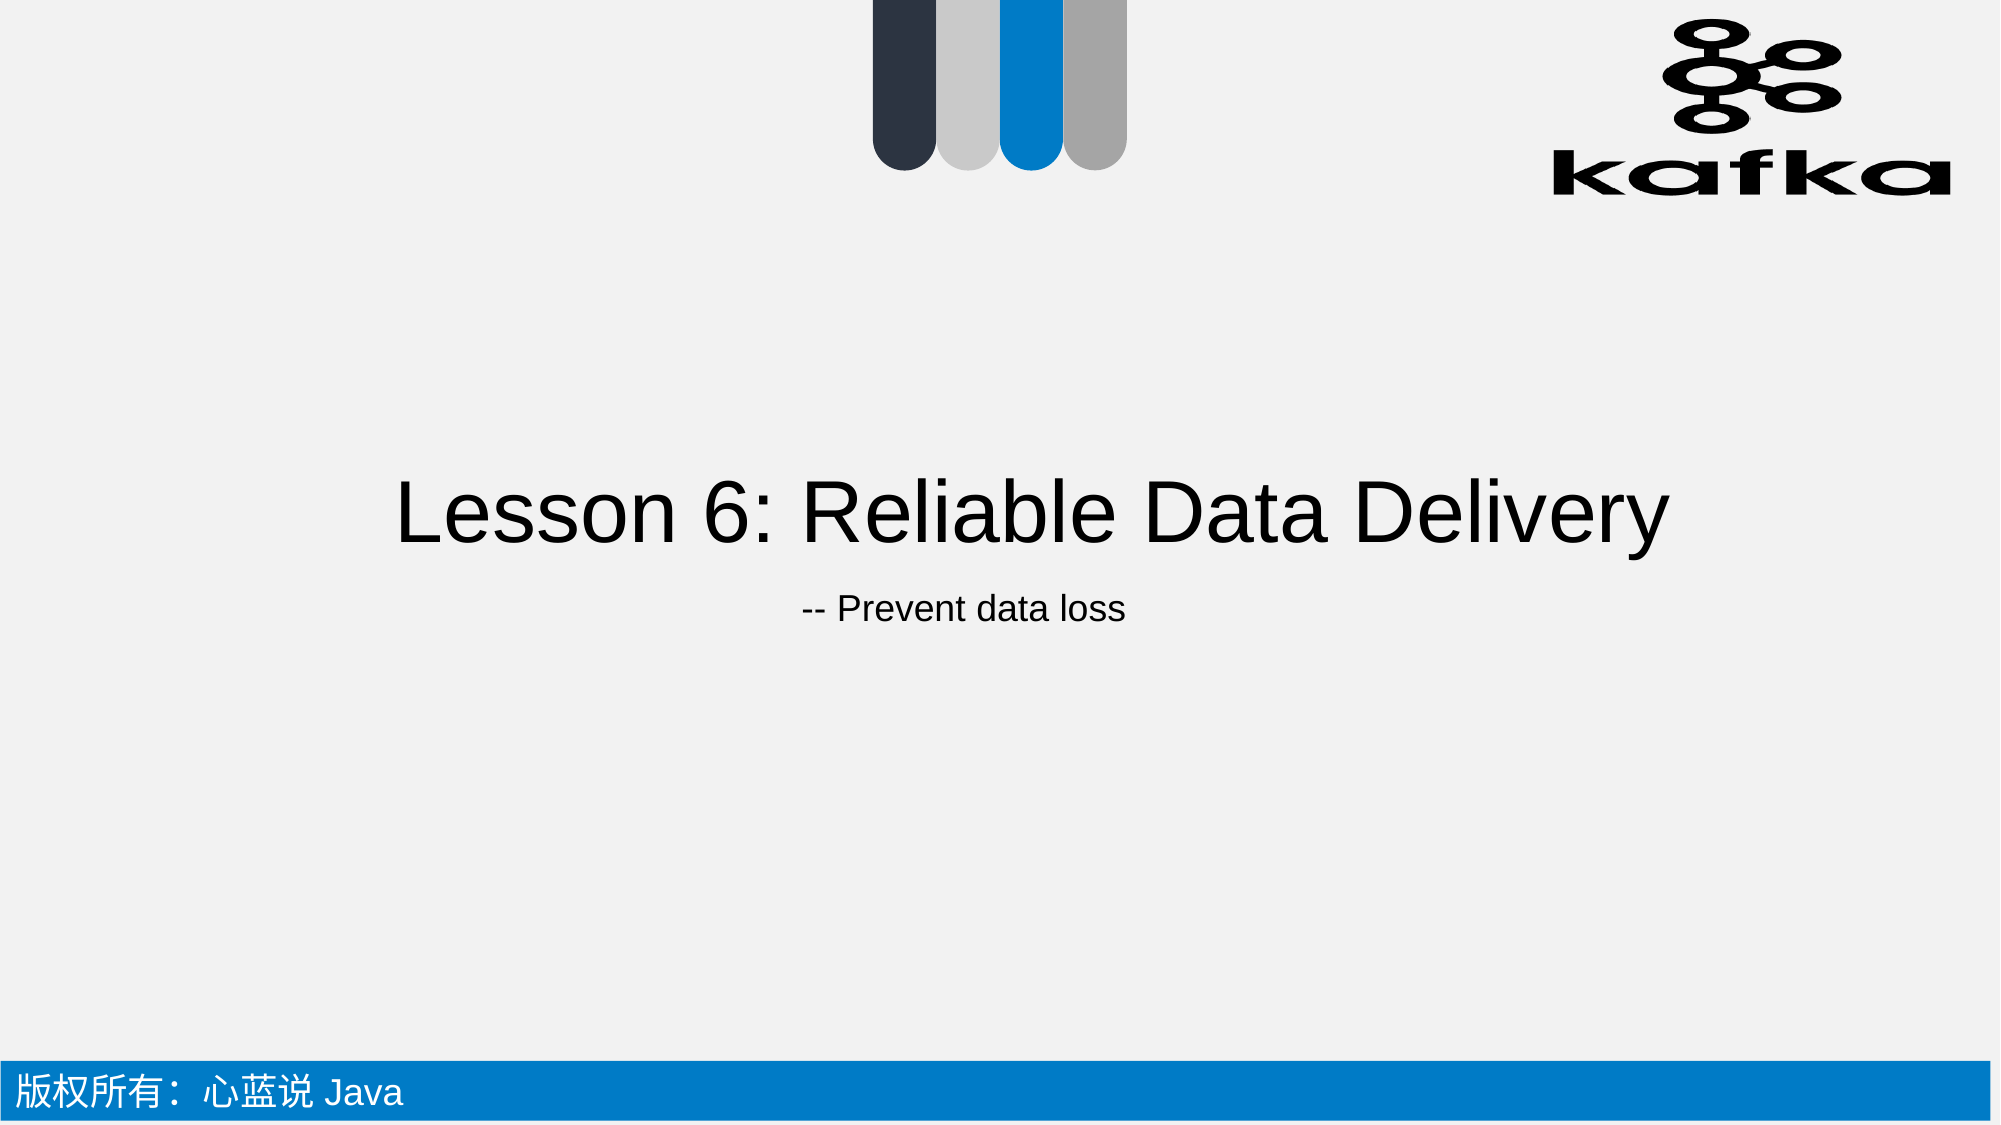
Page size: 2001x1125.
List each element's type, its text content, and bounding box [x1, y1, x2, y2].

text_box -- Prevent data loss [786, 576, 1865, 637]
picture [1505, 0, 1997, 214]
text_box 版权所有：心蓝说Java [0, 1060, 1991, 1121]
title Lesson 6: Reliable Data Delivery [379, 422, 1687, 571]
